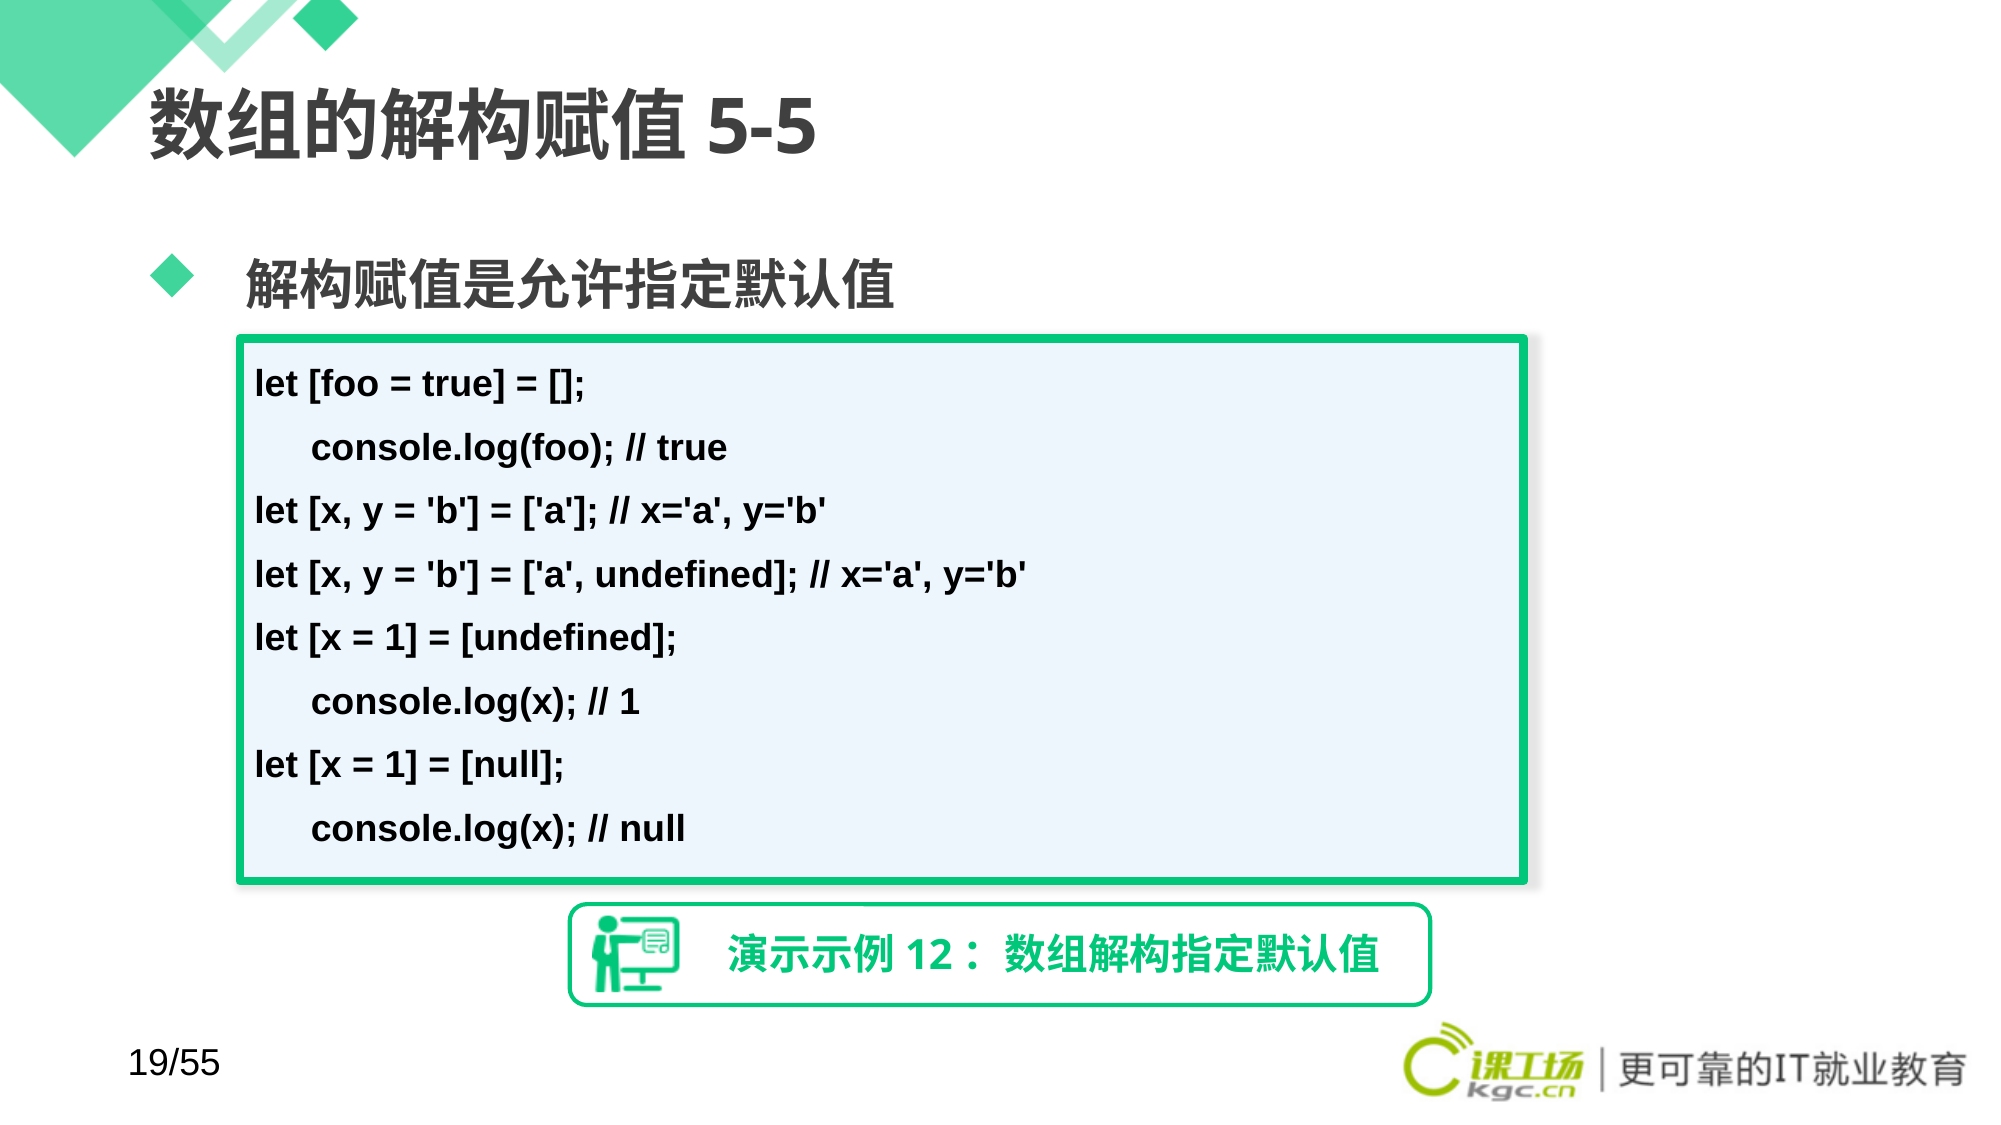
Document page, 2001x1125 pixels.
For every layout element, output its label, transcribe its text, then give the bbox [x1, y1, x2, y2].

list 解构赋值是允许指定默认值 [126, 214, 1820, 1006]
picture [0, 0, 2000, 1125]
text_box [569, 903, 1431, 1006]
title 数组的解构赋值5-5 [129, 45, 1692, 201]
text_box let [foo = true] = []; console.log(foo); // true let [x, y = 'b'] = ['a']; // x='a', y='b' let [x, y = 'b'] = ['a', undefined]; // x='a', y='b' let [x = 1] = [undefined]; console.log(x); // 1 let [x = 1] = [null]; console.log(x); // null [239, 338, 1524, 882]
